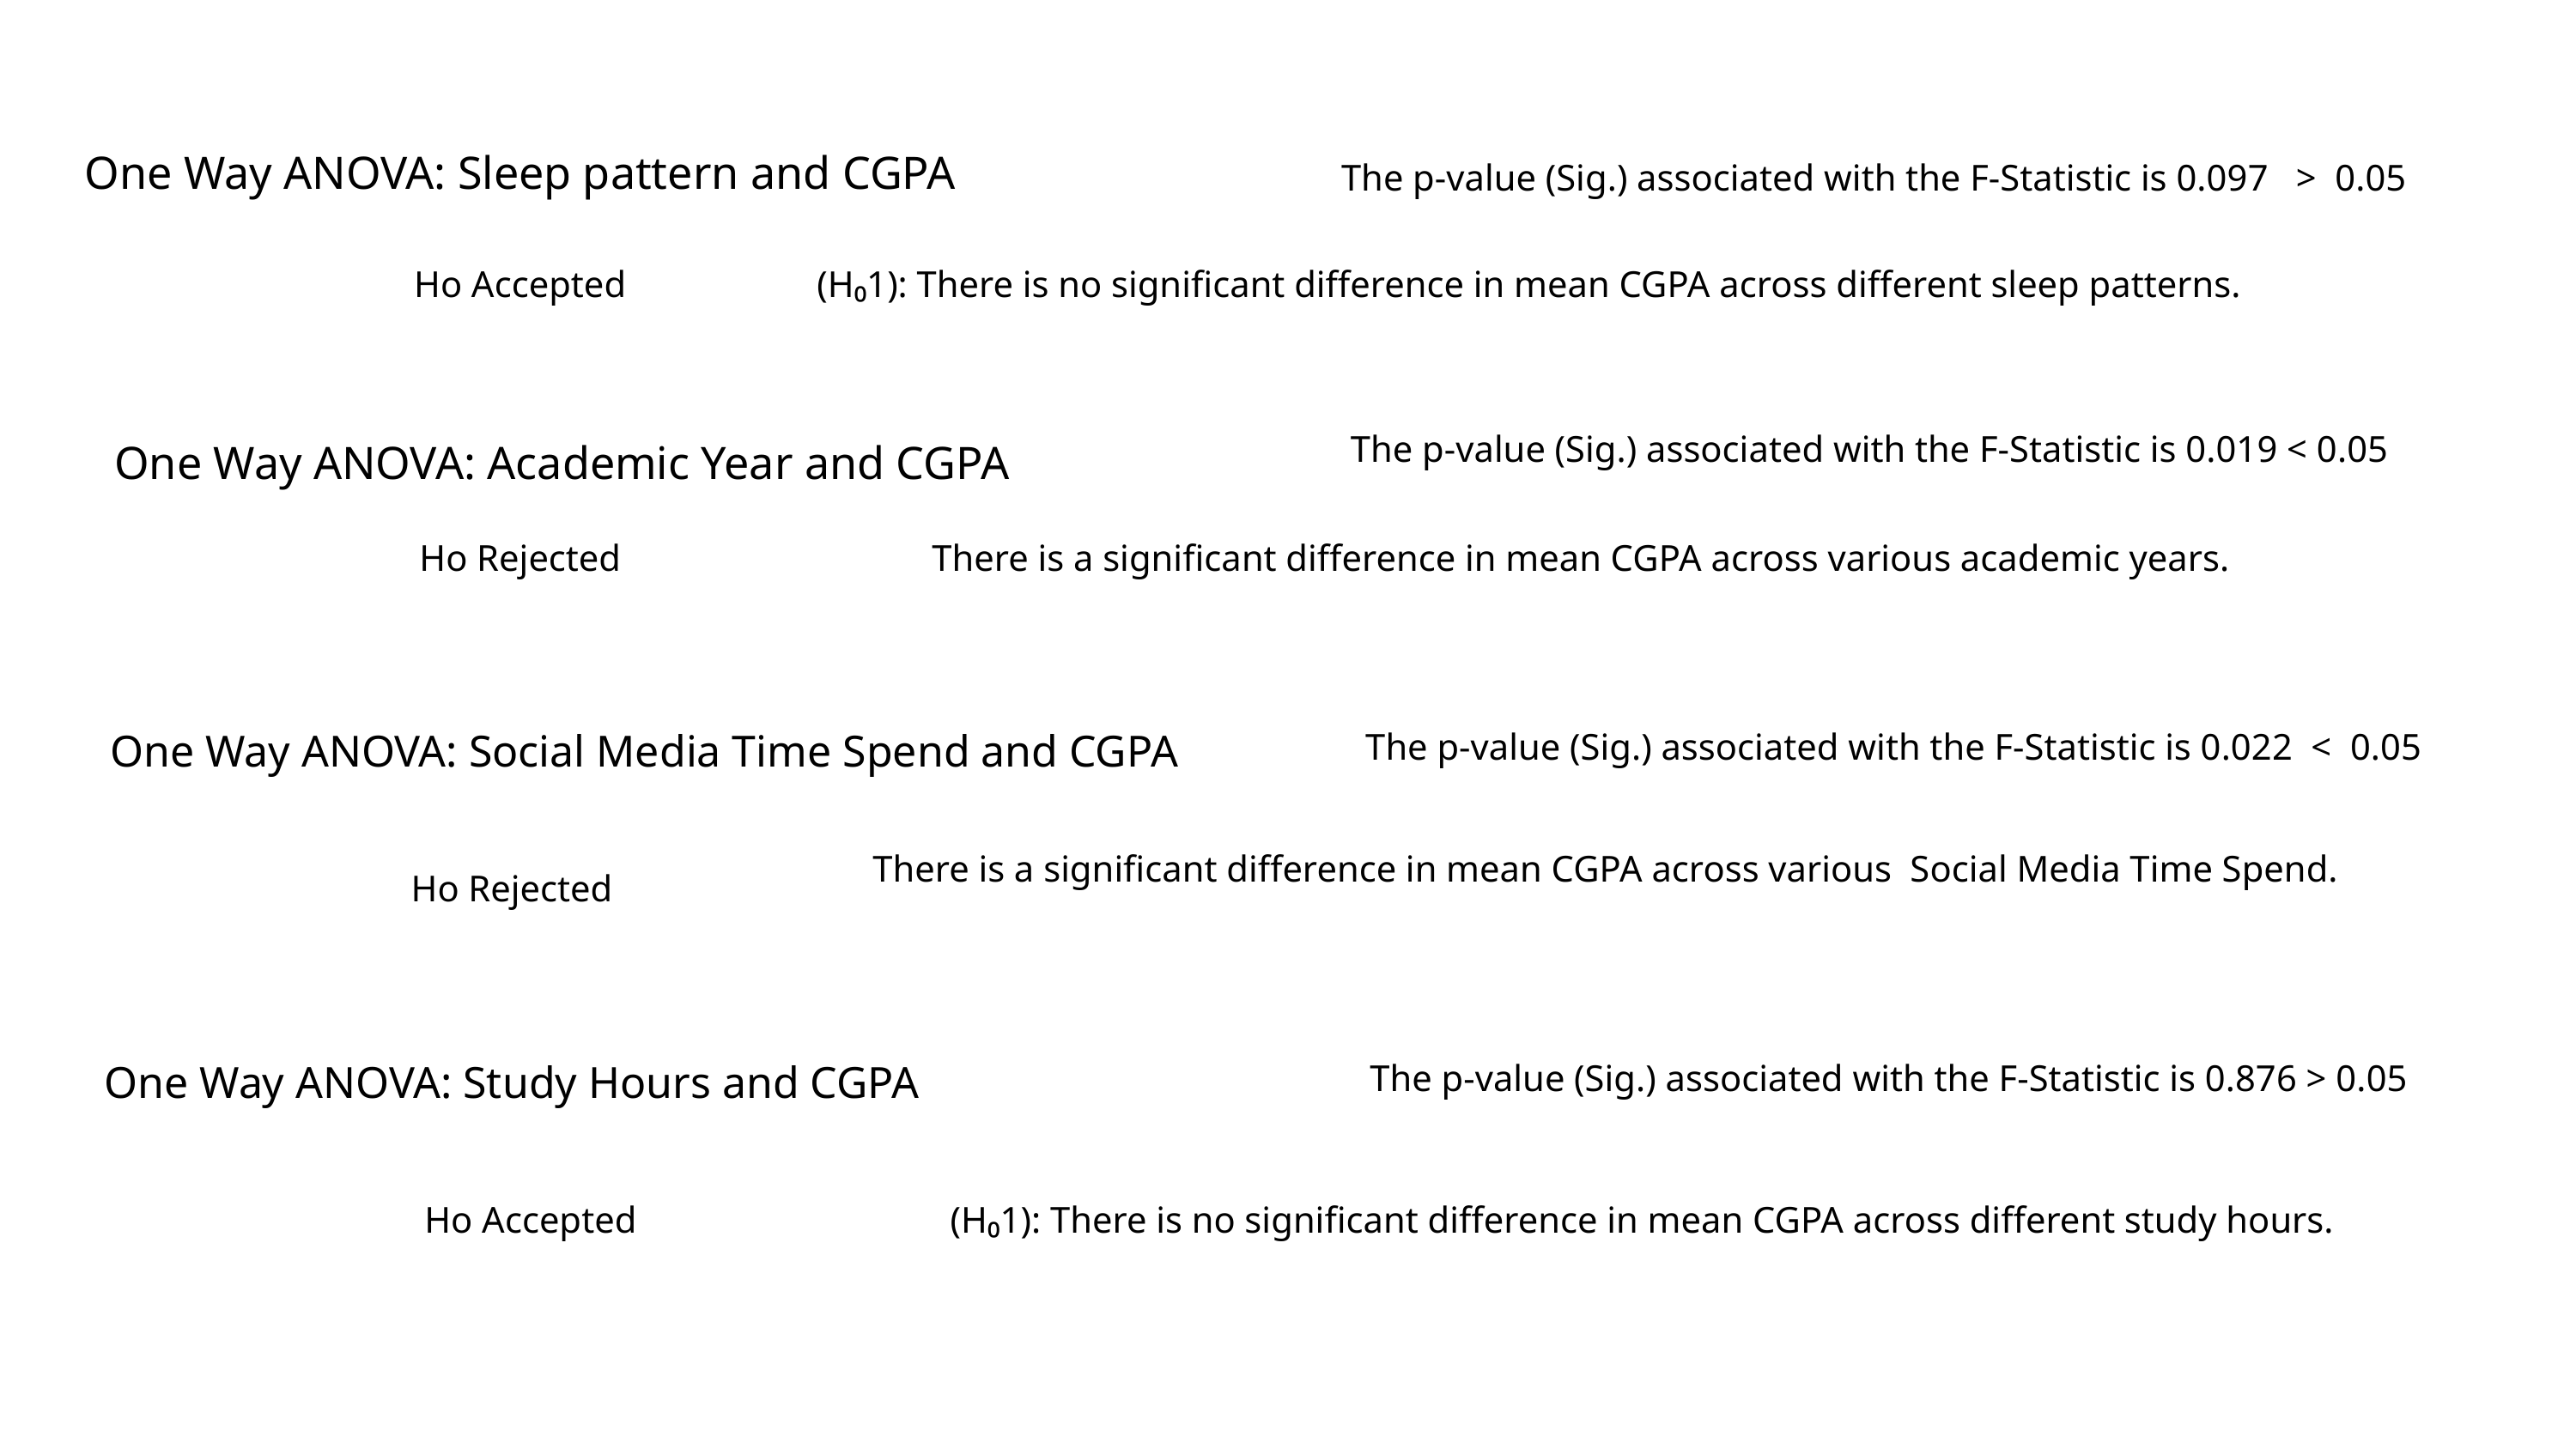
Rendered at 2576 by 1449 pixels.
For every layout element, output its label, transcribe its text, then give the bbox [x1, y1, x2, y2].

text_box (H₀1): There is no significant difference in mean CGPA across different study hours. [928, 1197, 2356, 1241]
text_box One Way ANOVA: Social Media Time Spend and CGPA [87, 724, 1202, 776]
text_box Ho Accepted [416, 1197, 645, 1241]
text_box (H₀1): There is no significant difference in mean CGPA across different sleep patterns. [792, 261, 2266, 305]
text_box There is a significant difference in mean CGPA across various Social Media Time Spend. [848, 846, 2373, 889]
text_box Ho Rejected [414, 535, 626, 579]
text_box One Way ANOVA: Sleep pattern and CGPA [62, 144, 979, 199]
text_box The p-value (Sig.) associated with the F-Statistic is 0.097 > 0.05 [1305, 155, 2444, 199]
text_box Ho Accepted [406, 261, 635, 305]
text_box The p-value (Sig.) associated with the F-Statistic is 0.022 < 0.05 [1321, 724, 2467, 767]
text_box One Way ANOVA: Academic Year and CGPA [87, 434, 1037, 488]
text_box The p-value (Sig.) associated with the F-Statistic is 0.876 > 0.05 [1334, 1055, 2453, 1099]
text_box Ho Rejected [406, 866, 618, 910]
text_box The p-value (Sig.) associated with the F-Statistic is 0.019 < 0.05 [1317, 426, 2432, 470]
text_box There is a significant difference in mean CGPA across various academic years. [905, 535, 2266, 579]
text_box One Way ANOVA: Study Hours and CGPA [86, 1055, 938, 1107]
